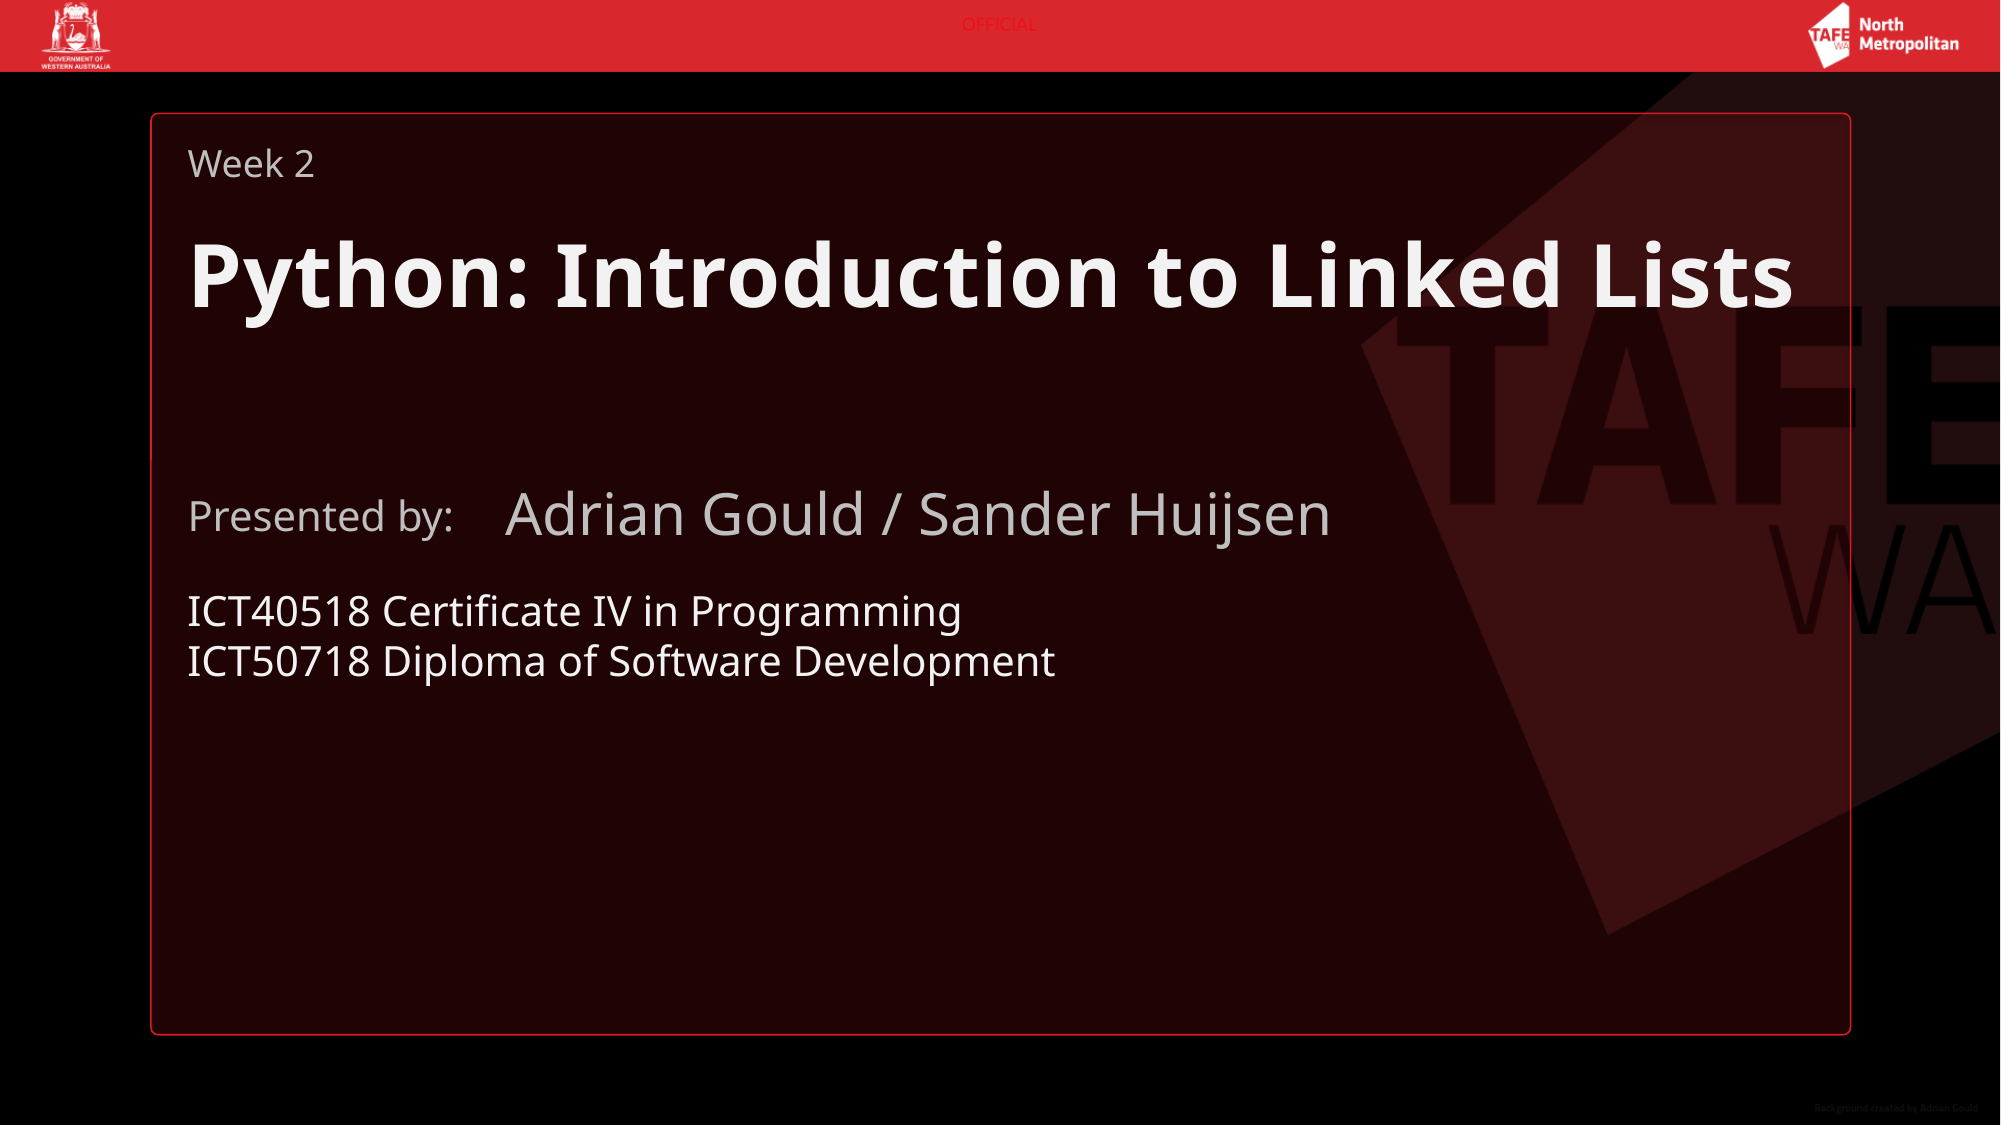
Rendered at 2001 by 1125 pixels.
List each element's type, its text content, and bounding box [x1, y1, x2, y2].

list ICT40518 Certificate IV in Programming ICT50718 Diploma of Software Development [172, 576, 1827, 676]
title Python: Introduction to Linked Lists [172, 212, 1827, 442]
picture [0, 0, 2001, 1125]
list Week 2 [172, 134, 1827, 191]
list Adrian Gould / Sander Huijsen [490, 469, 1827, 562]
